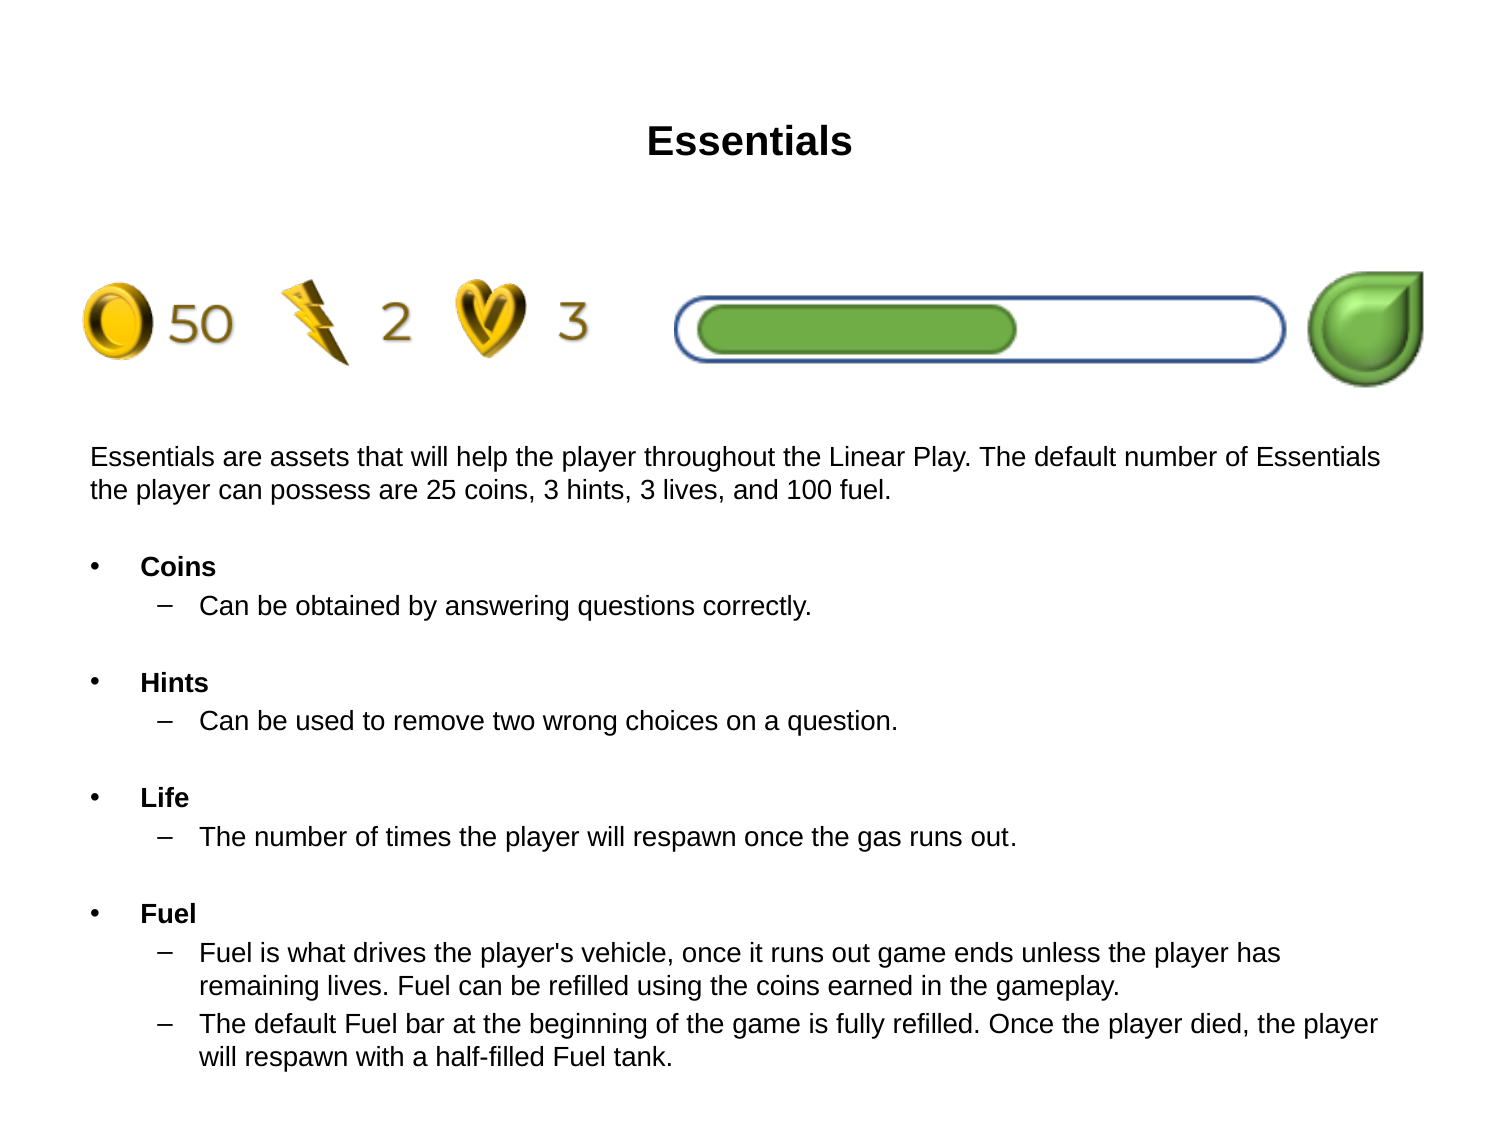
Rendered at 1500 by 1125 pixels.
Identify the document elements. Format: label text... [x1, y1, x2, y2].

picture [674, 267, 1428, 392]
text_box Essentials are assets that will help the player throughout the Linear Play. The default number of Essentials the player can possess are 25 coins, 3 hints, 3 lives, and 100 fuel. Coins Can be obtained by answering questions correctly. Hints Can be used to remove two wrong choices on a question. Life The number of times the player will respawn once the gas runs out. Fuel Fuel is what drives the player's vehicle, once it runs out game ends unless the player has remaining lives. Fuel can be refilled using the coins earned in the gameplay. The default Fuel bar at the beginning of the game is fully refilled. Once the player died, the player will respawn with a half-filled Fuel tank. [74, 431, 1425, 1080]
title Essentials [75, 45, 1425, 233]
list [74, 269, 626, 393]
